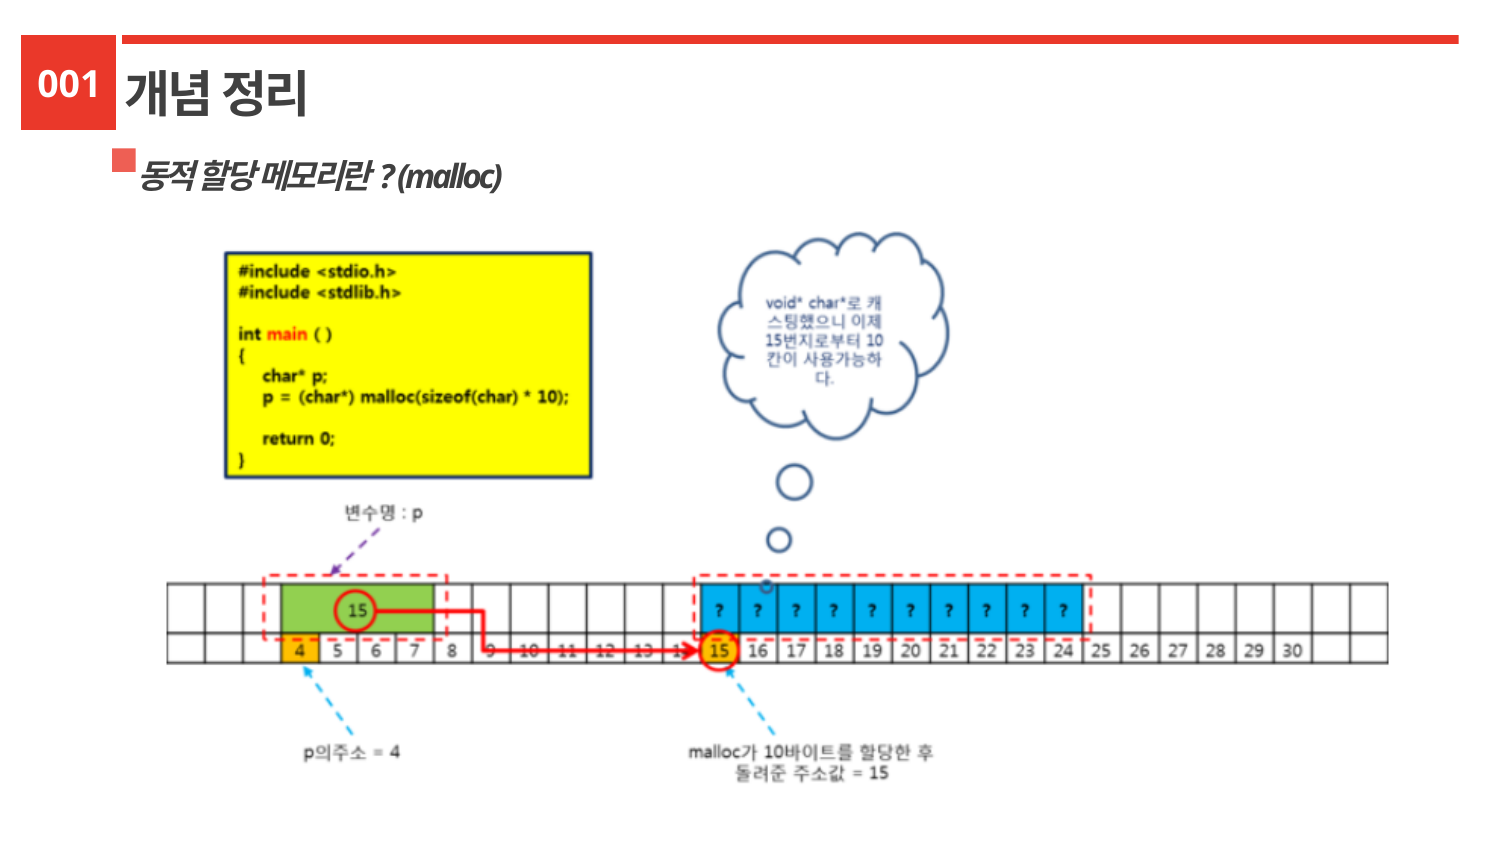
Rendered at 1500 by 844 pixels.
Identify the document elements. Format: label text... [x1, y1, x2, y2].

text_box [111, 148, 703, 205]
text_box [15, 35, 123, 130]
text_box [120, 33, 1461, 46]
text_box 개념 정리 [126, 54, 691, 130]
picture [135, 208, 1410, 809]
